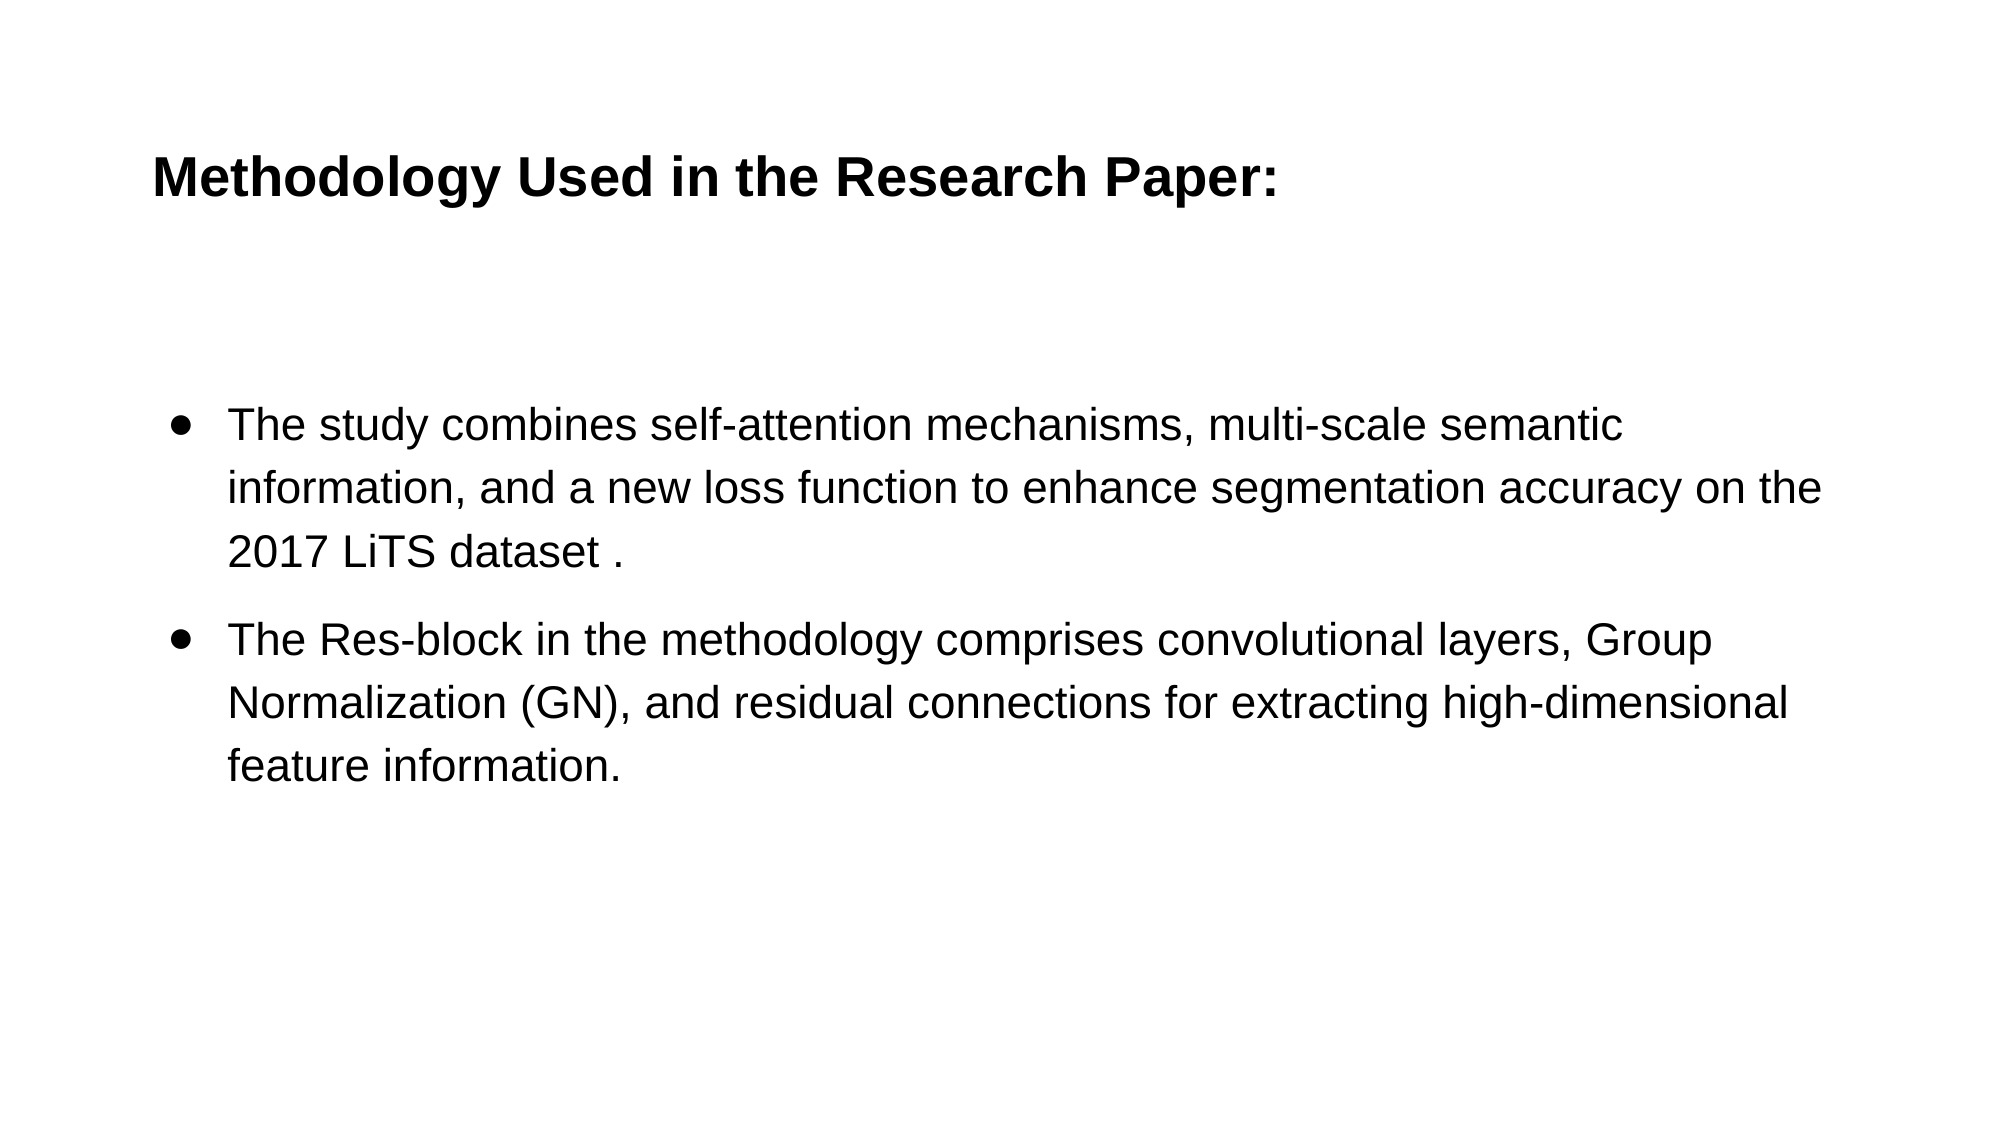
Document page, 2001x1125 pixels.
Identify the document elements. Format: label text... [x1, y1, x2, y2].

title Methodology Used in the Research Paper: [137, 59, 1863, 278]
list The study combines self-attention mechanisms, multi-scale semantic information, and a new loss function to enhance segmentation accuracy on the 2017 LiTS dataset . The Res-block in the methodology comprises convolutional layers, Group Normalization (GN), and residual connections for extracting high-dimensional feature information. [137, 299, 1863, 1014]
